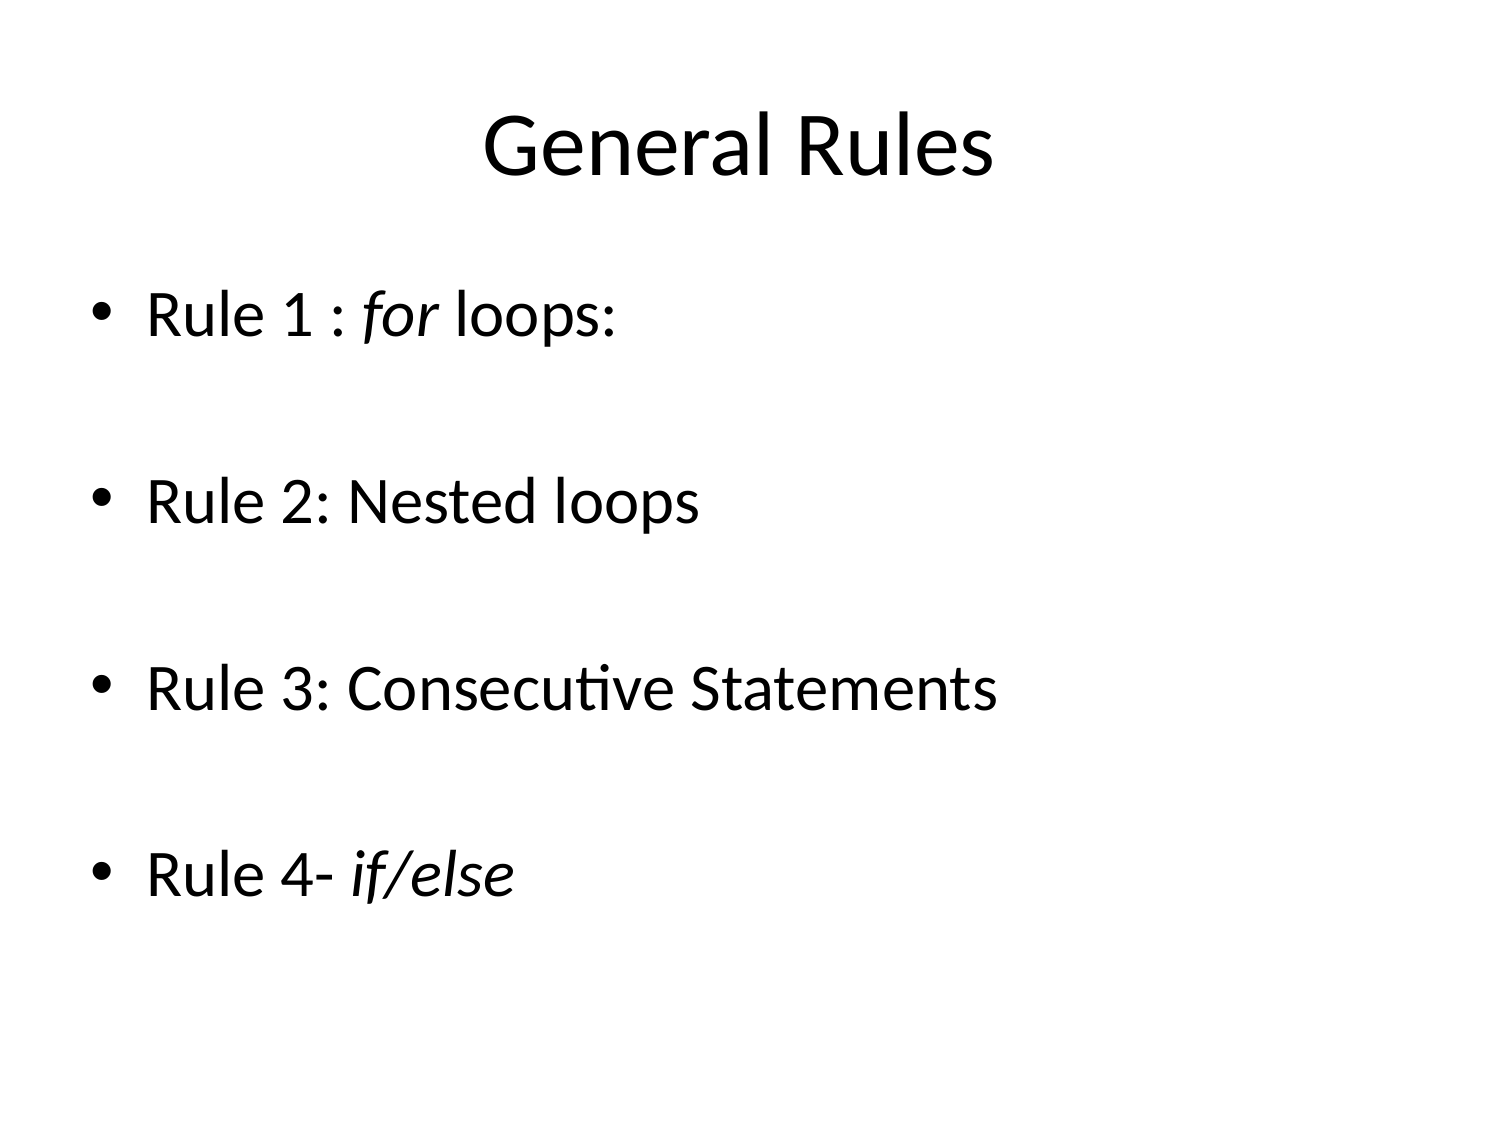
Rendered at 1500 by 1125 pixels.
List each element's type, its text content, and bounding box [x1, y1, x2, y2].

title General Rules [75, 45, 1425, 233]
list Rule 1 : for loops: Rule 2: Nested loops Rule 3: Consecutive Statements Rule 4- if/else [75, 262, 1425, 1005]
